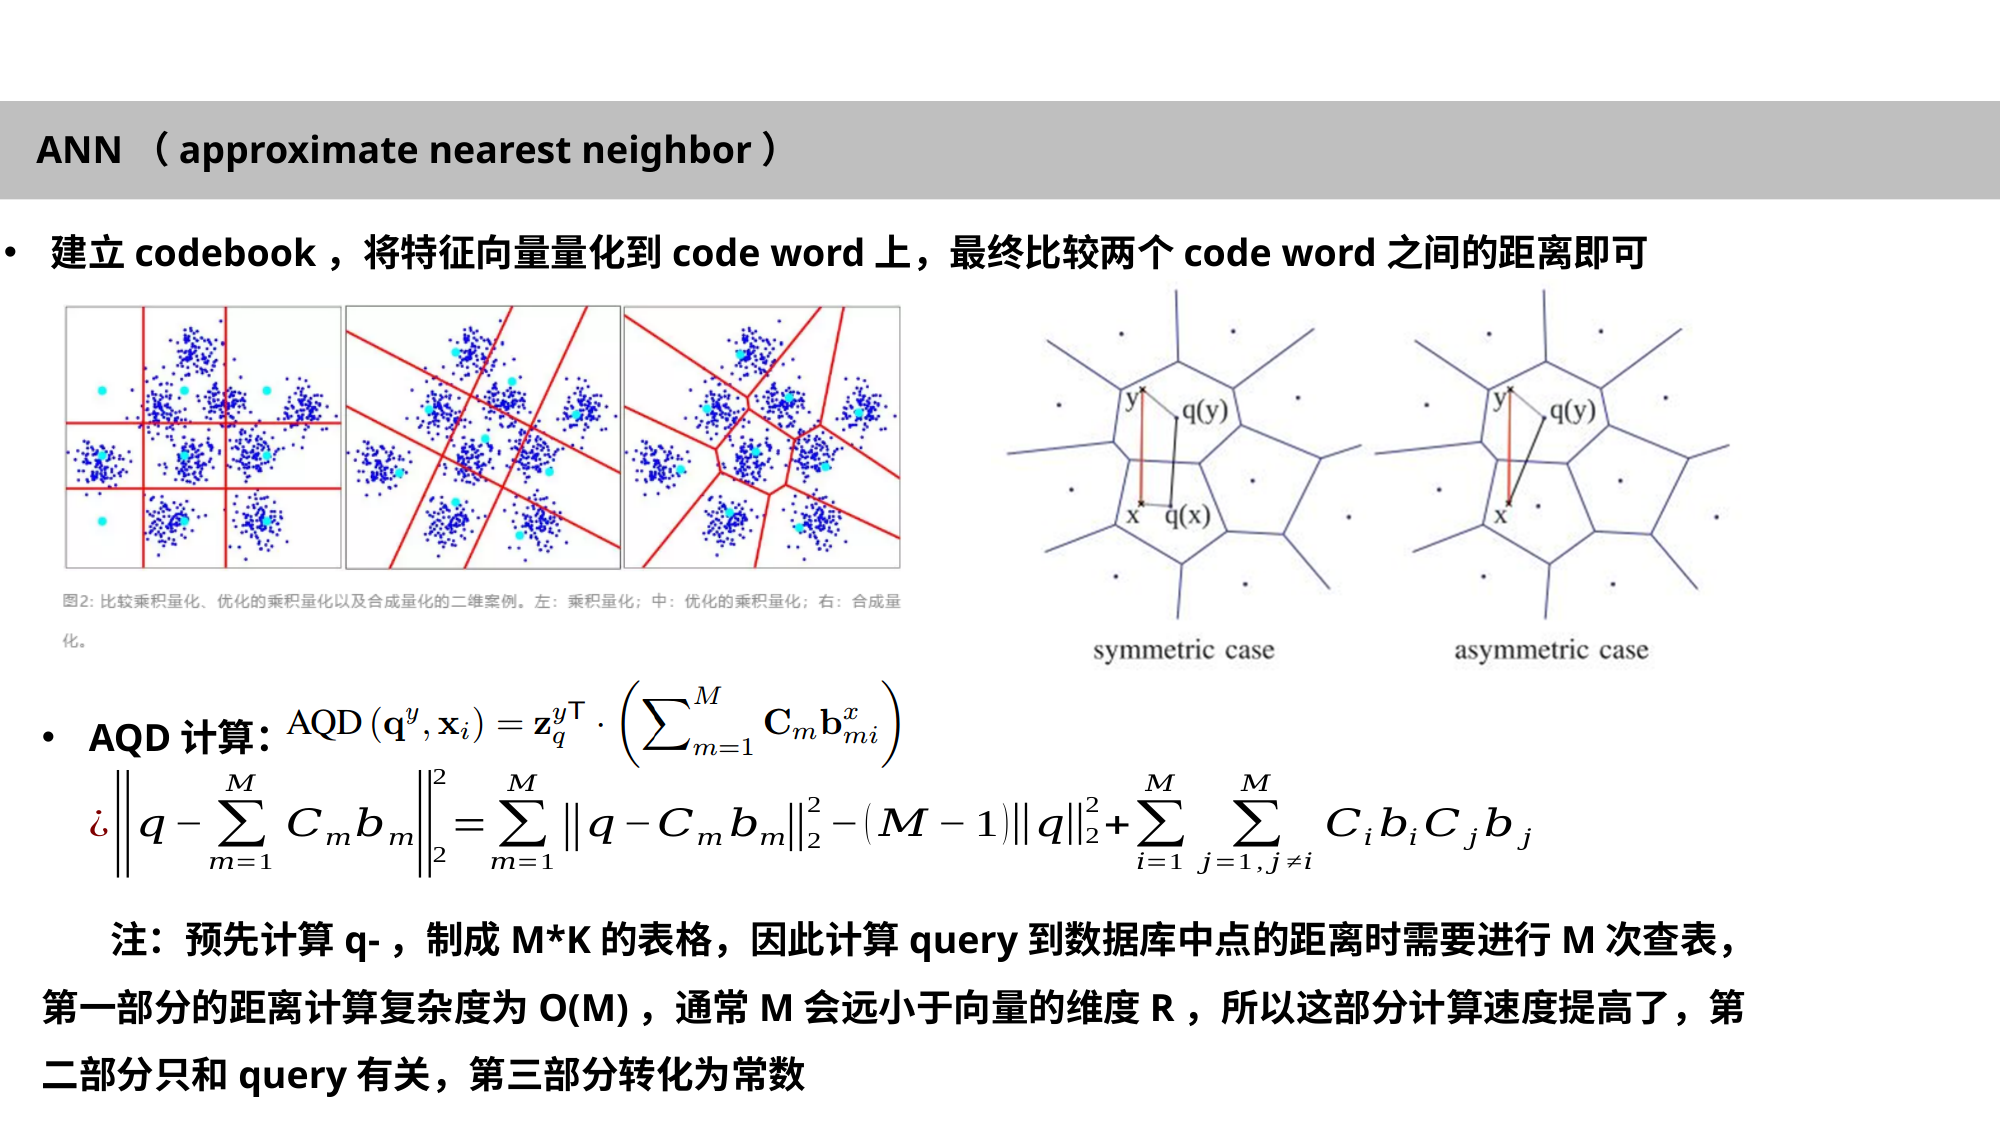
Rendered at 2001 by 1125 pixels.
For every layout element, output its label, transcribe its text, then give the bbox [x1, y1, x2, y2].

text_box ANN（approximate nearest neighbor） [21, 118, 814, 179]
text_box [0, 100, 2000, 200]
text_box 建立codebook，将特征向量量化到code word上，最终比较两个code word之间的距离即可 [0, 199, 1664, 282]
picture [991, 279, 1775, 678]
picture [61, 298, 907, 659]
picture [285, 673, 901, 774]
